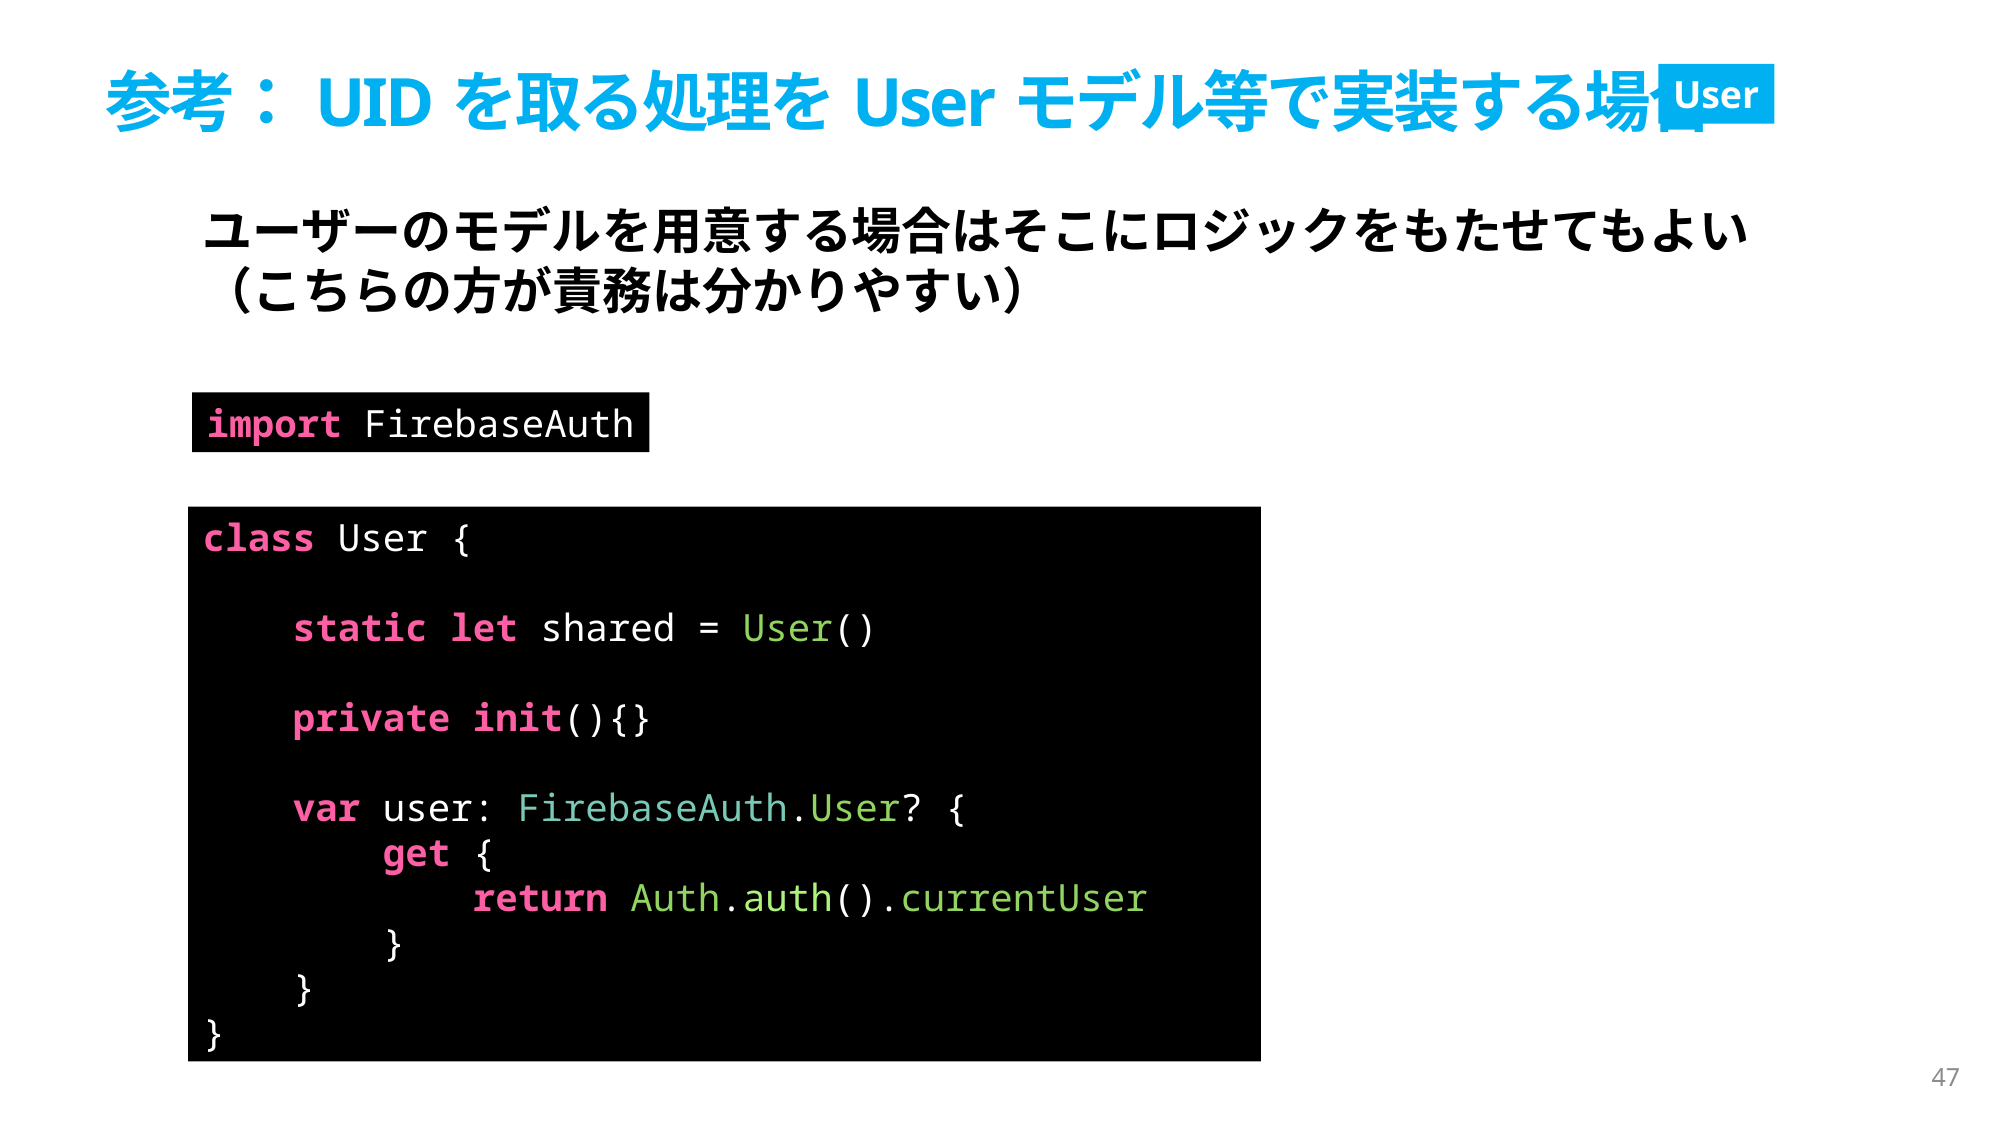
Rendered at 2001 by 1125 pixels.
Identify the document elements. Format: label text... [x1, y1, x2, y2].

text_box class User { static let shared = User() private init(){} var user: FirebaseAuth.User? { get { return Auth.auth().currentUser } } } [188, 506, 1261, 1062]
text_box 47 [1525, 1048, 1976, 1109]
text_box User [1658, 63, 1775, 124]
text_box import FirebaseAuth [192, 392, 650, 453]
text_box 参考：UIDを取る処理をUserモデル等で実装する場合 [90, 50, 1942, 148]
text_box ユーザーのモデルを用意する場合はそこにロジックをもたせてもよい （こちらの方が責務は分かりやすい） [188, 192, 1941, 328]
